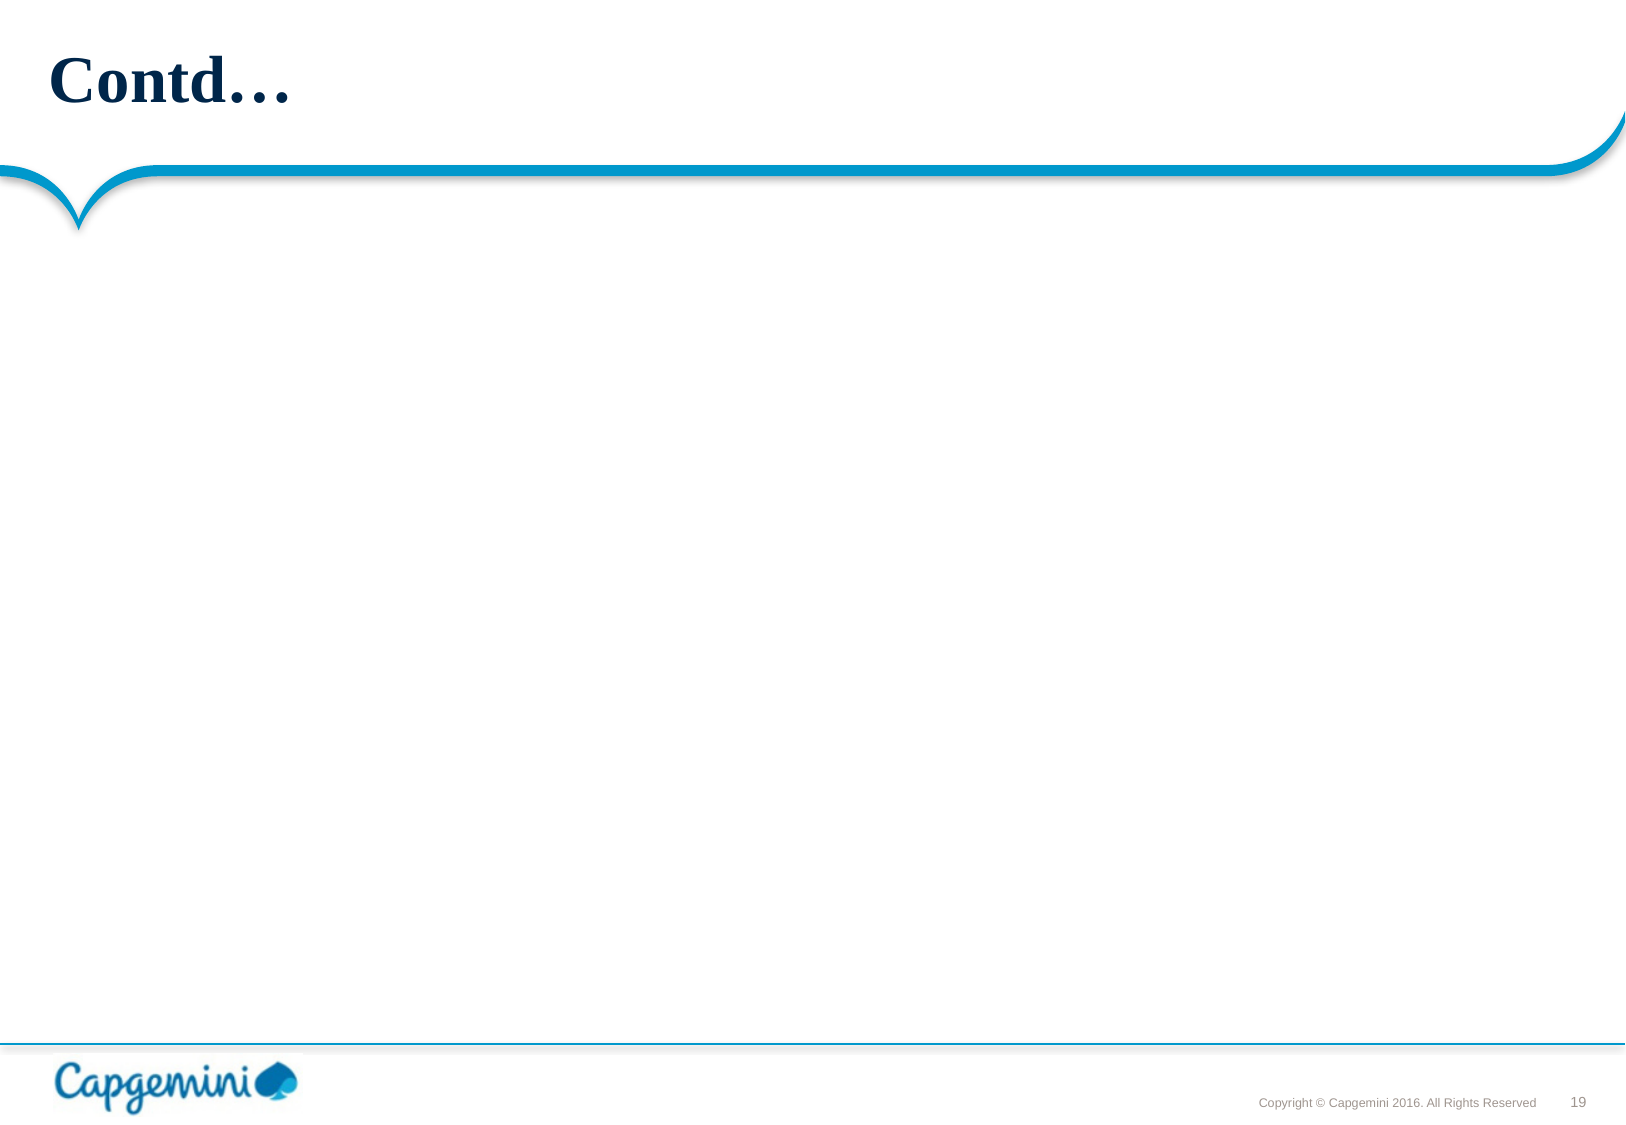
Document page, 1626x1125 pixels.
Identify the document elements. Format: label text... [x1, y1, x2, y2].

picture [53, 1053, 303, 1117]
title Contd… [0, 0, 1625, 165]
